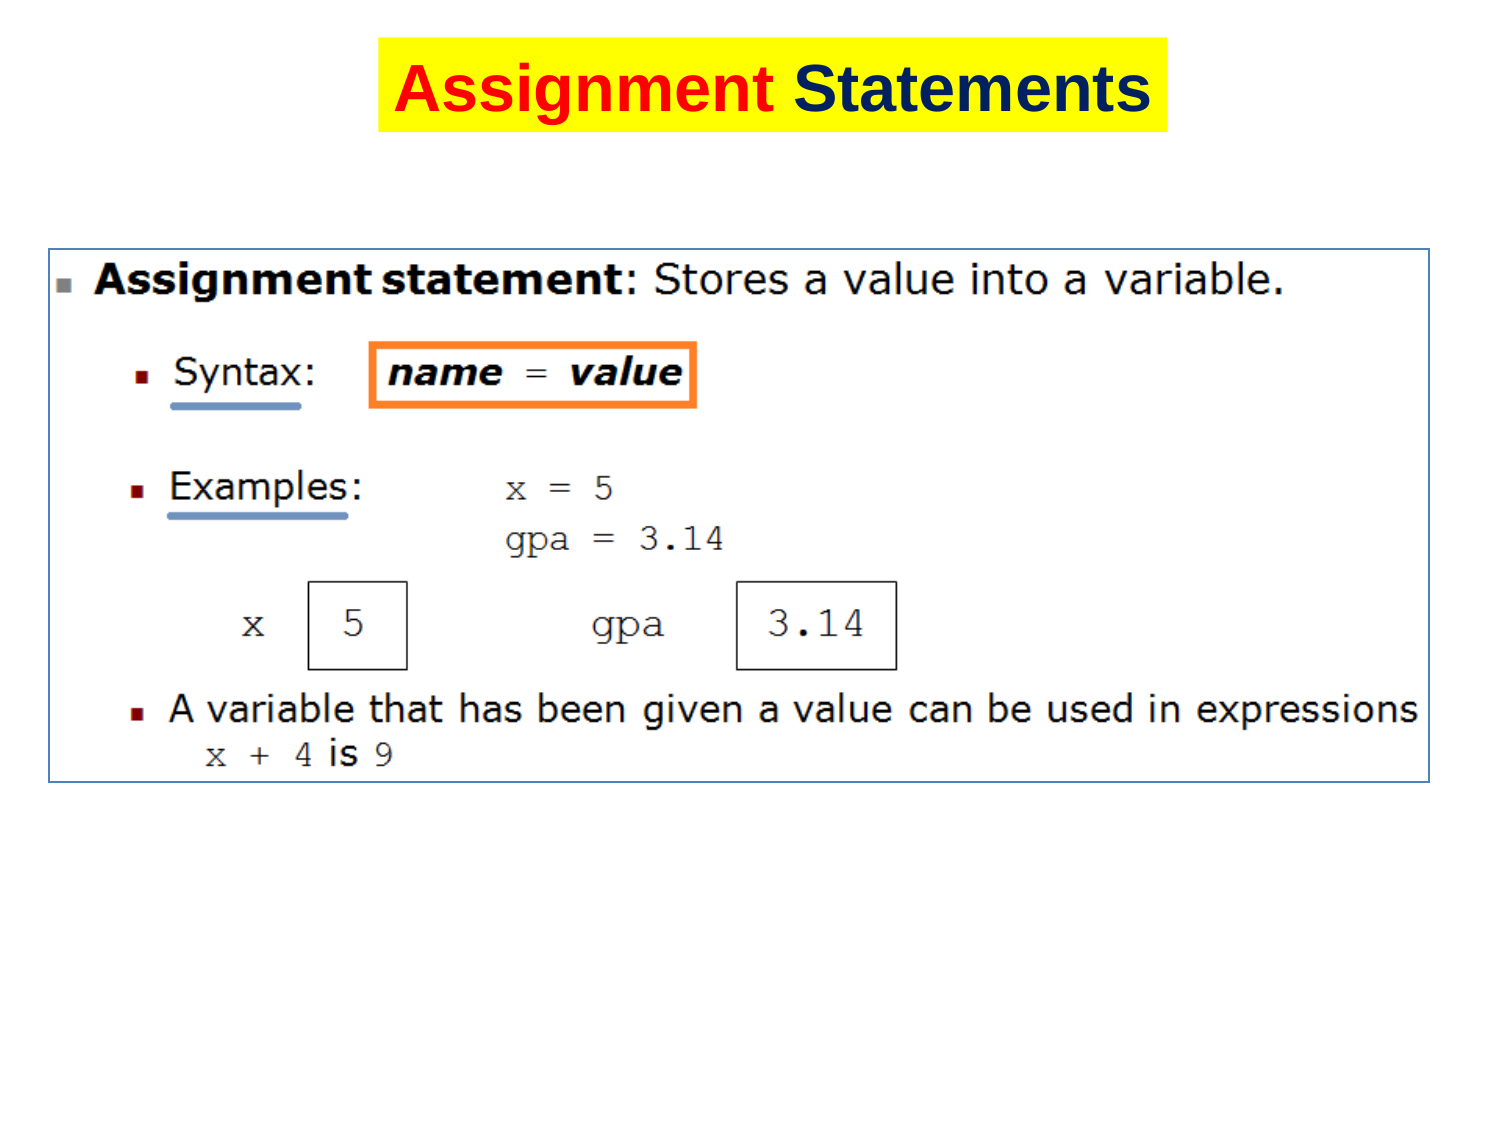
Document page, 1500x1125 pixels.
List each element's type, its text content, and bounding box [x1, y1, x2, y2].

picture [49, 249, 1429, 782]
text_box Assignment Statements [378, 37, 1168, 133]
